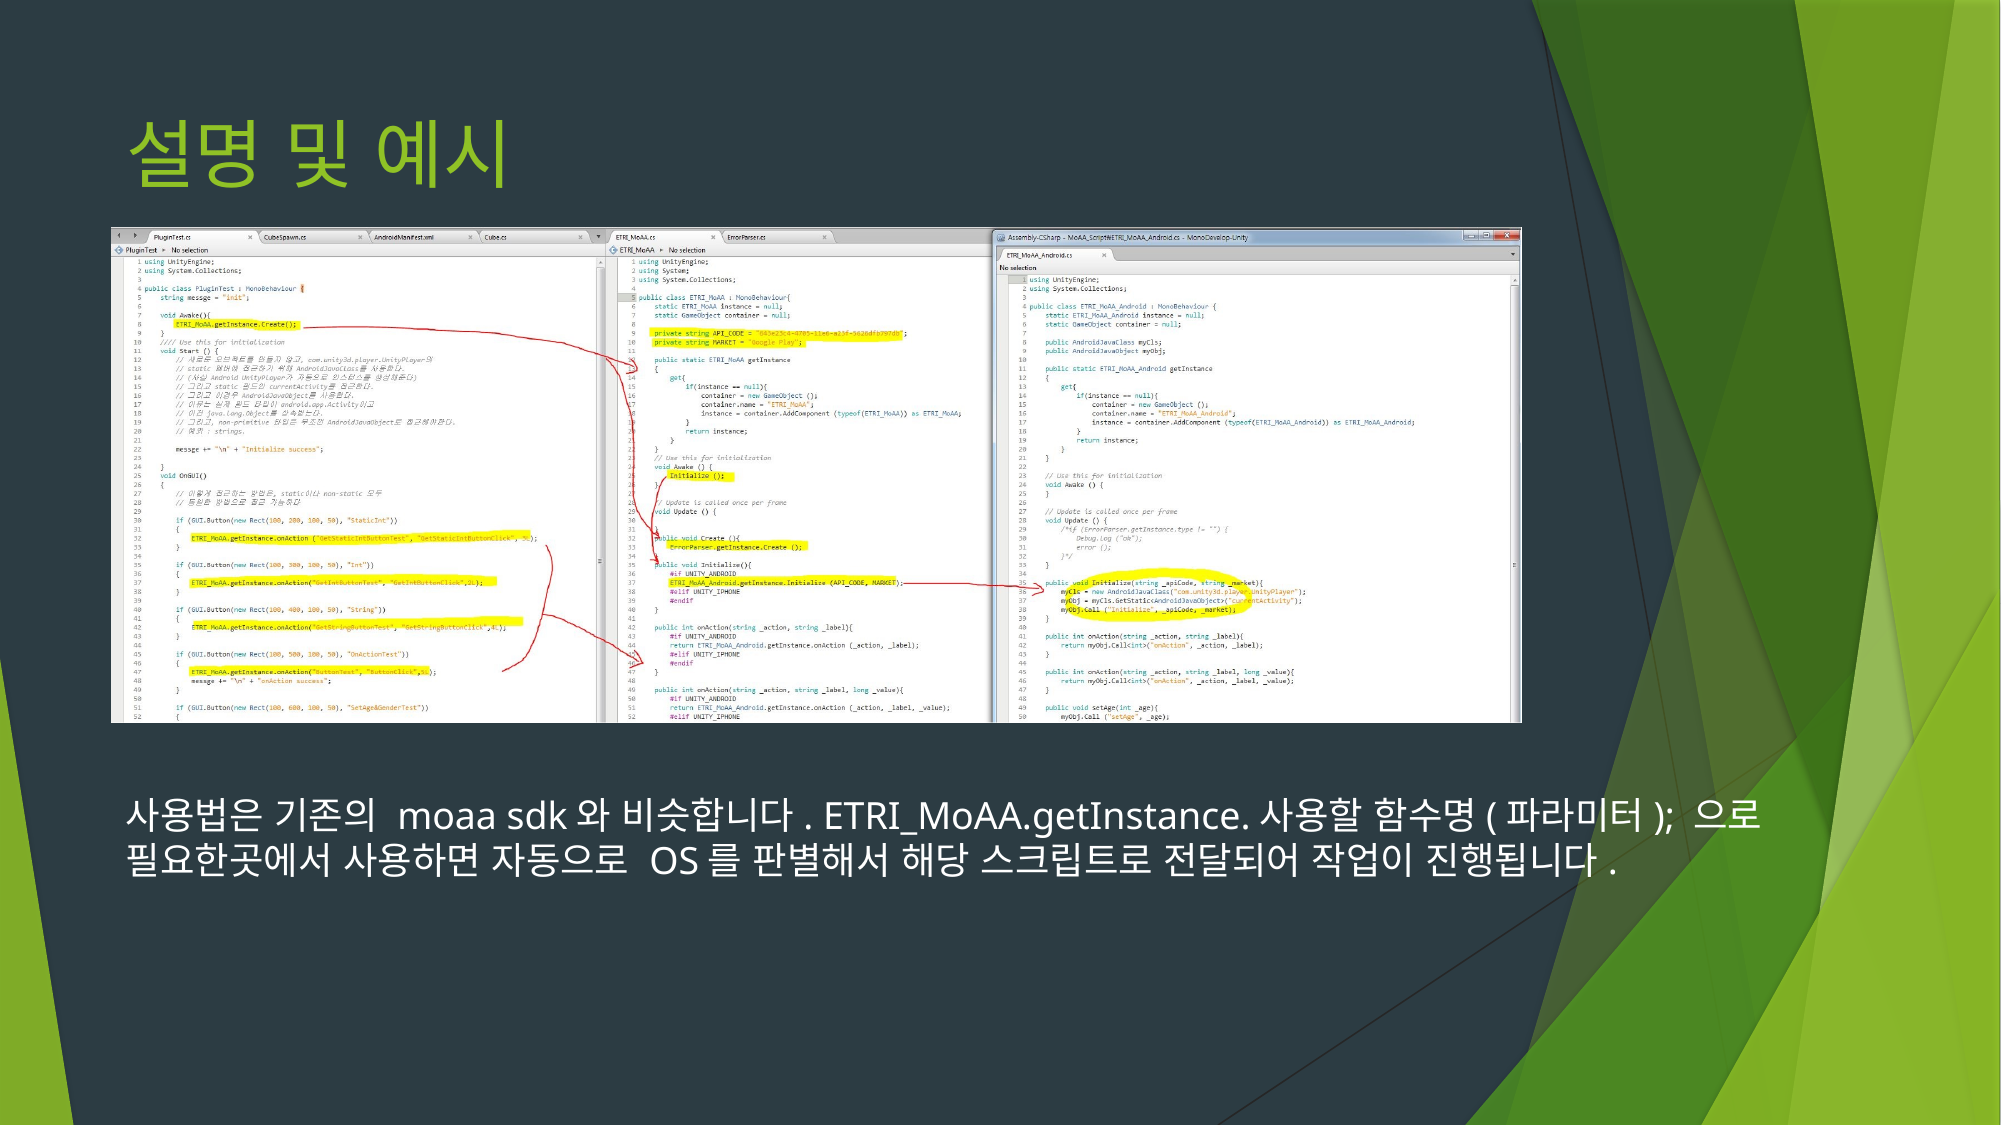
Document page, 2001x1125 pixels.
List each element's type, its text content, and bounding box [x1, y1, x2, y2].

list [110, 227, 1522, 723]
text_box 사용법은 기존의 moaa sdk와 비슷합니다. ETRI_MoAA.getInstance.사용할 함수명(파라미터); 으로 필요한곳에서 사용하면 자동으로 OS를 판별해서 해당 스크립트로 전달되어 작업이 진행됩니다. [111, 784, 1865, 890]
title 설명 및 예시 [111, 99, 1522, 227]
